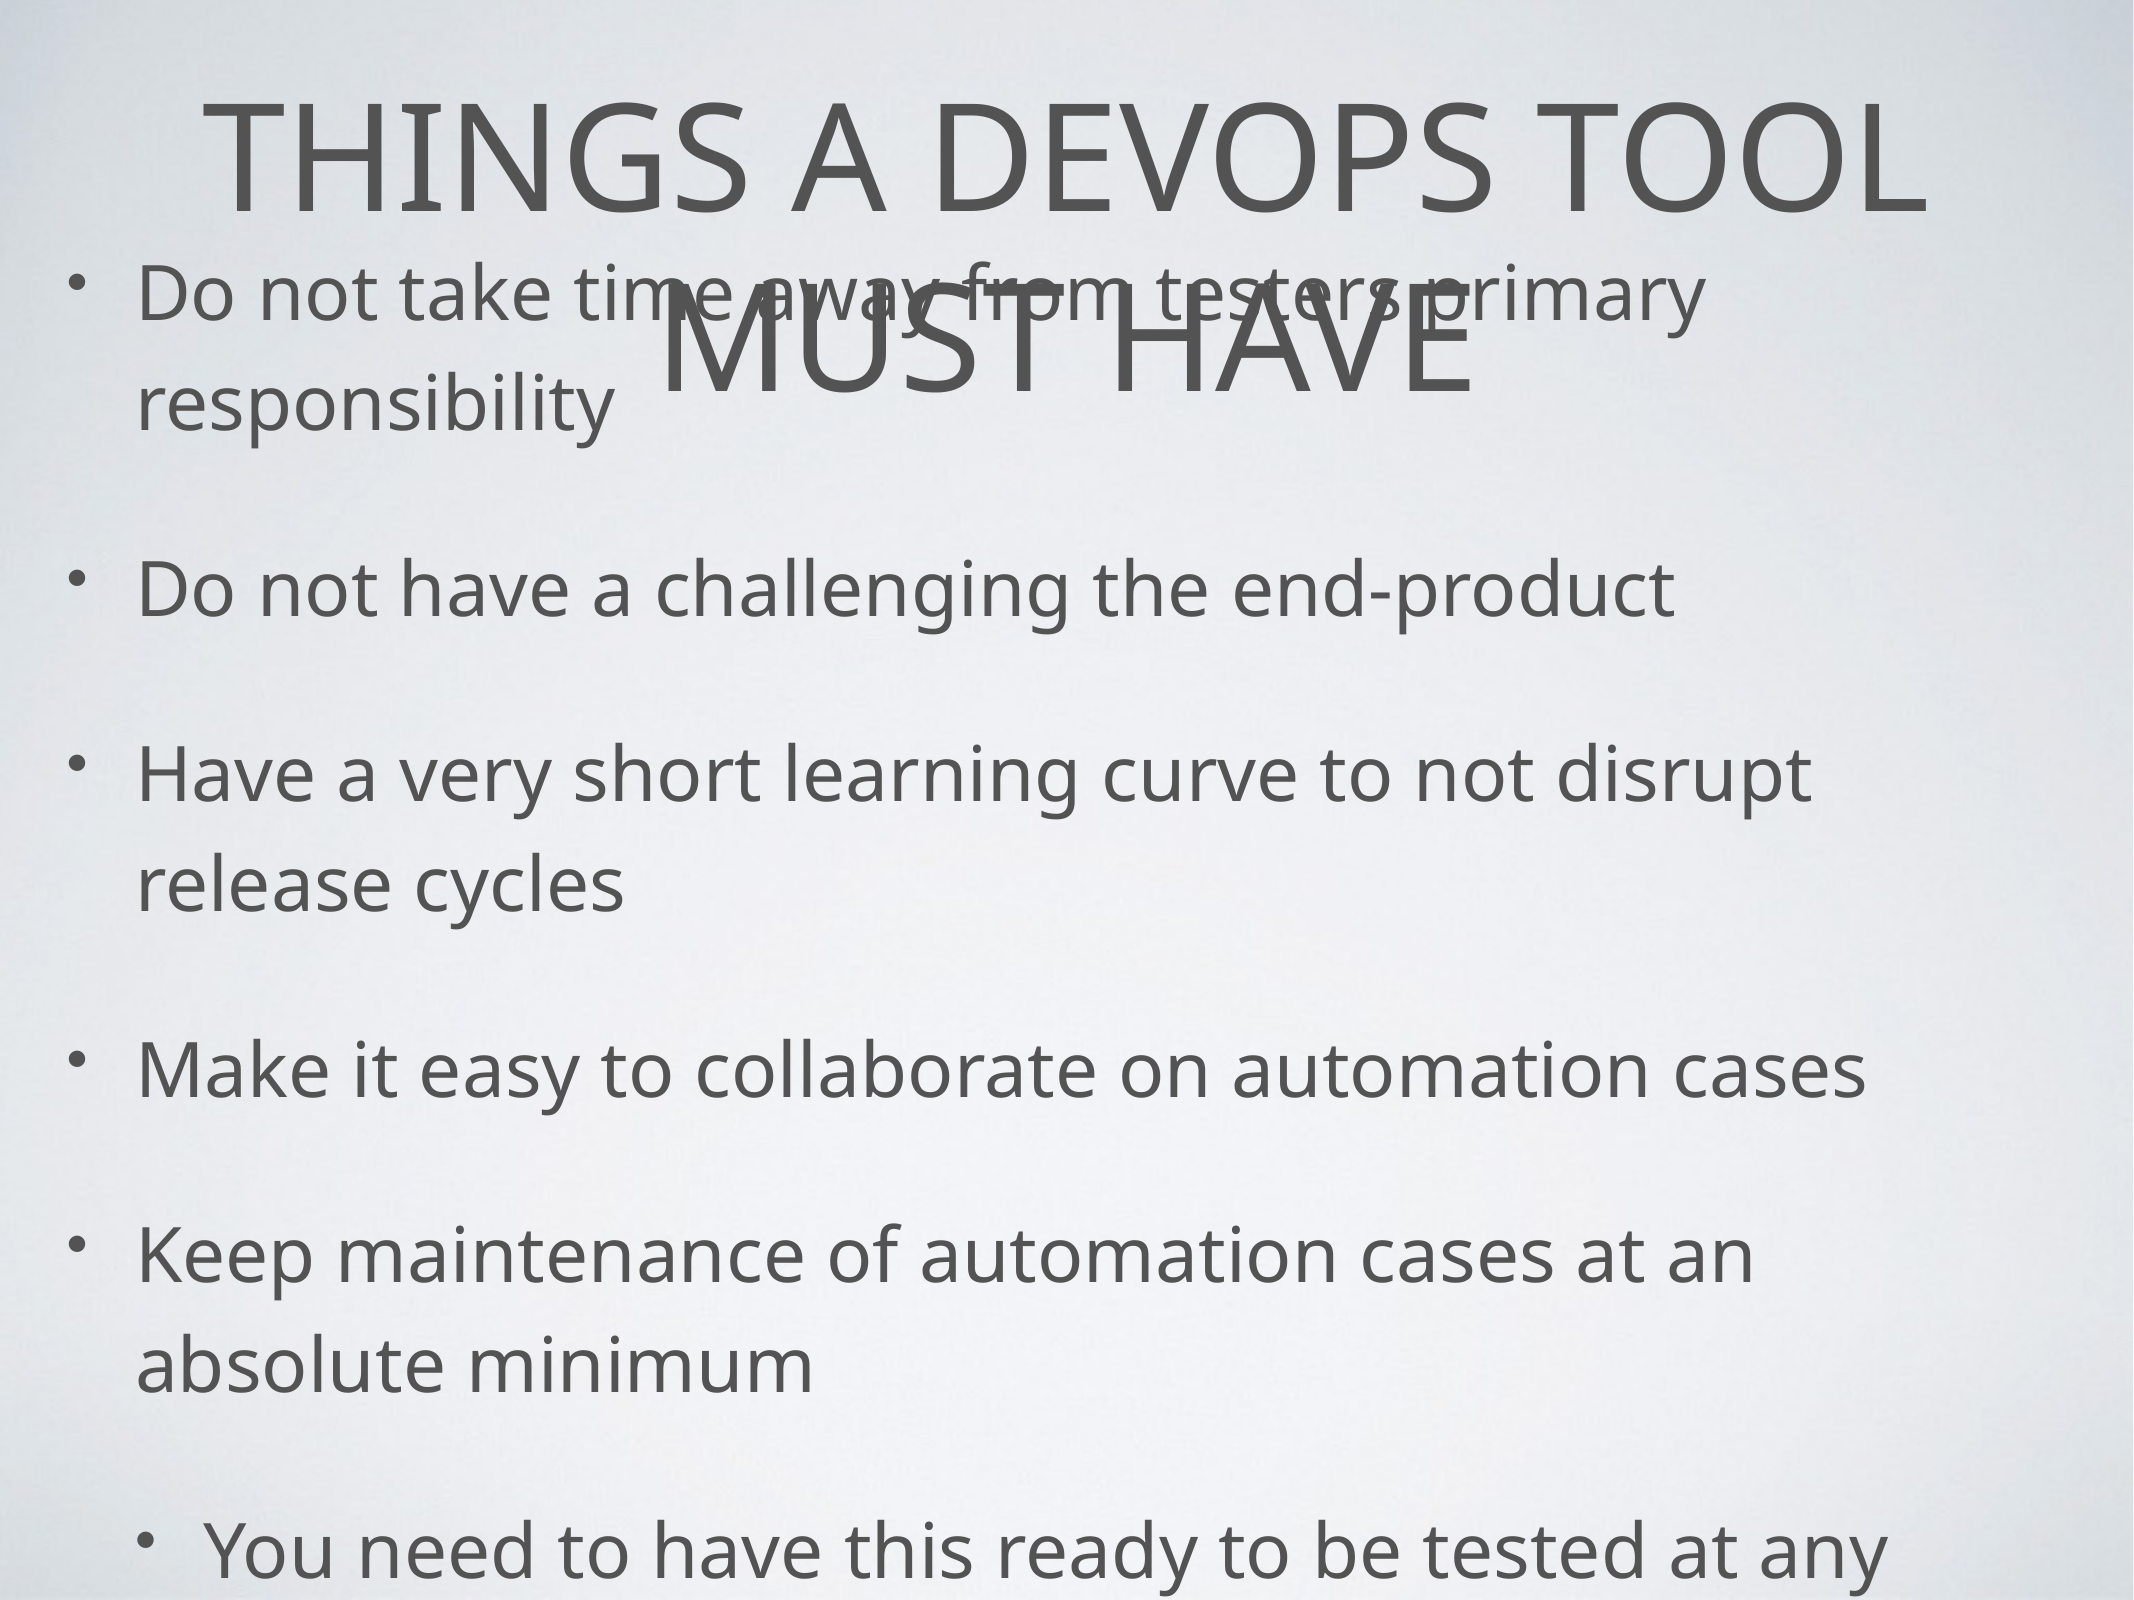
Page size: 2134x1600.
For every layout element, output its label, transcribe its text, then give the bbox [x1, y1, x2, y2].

title Things a devops tool must have [57, 41, 2076, 443]
list Do not take time away from testers primary responsibility Do not have a challenging the end-product Have a very short learning curve to not disrupt release cycles Make it easy to collaborate on automation cases Keep maintenance of automation cases at an absolute minimum You need to have this ready to be tested at any point [57, 447, 2076, 1482]
picture [0, 0, 2134, 1600]
